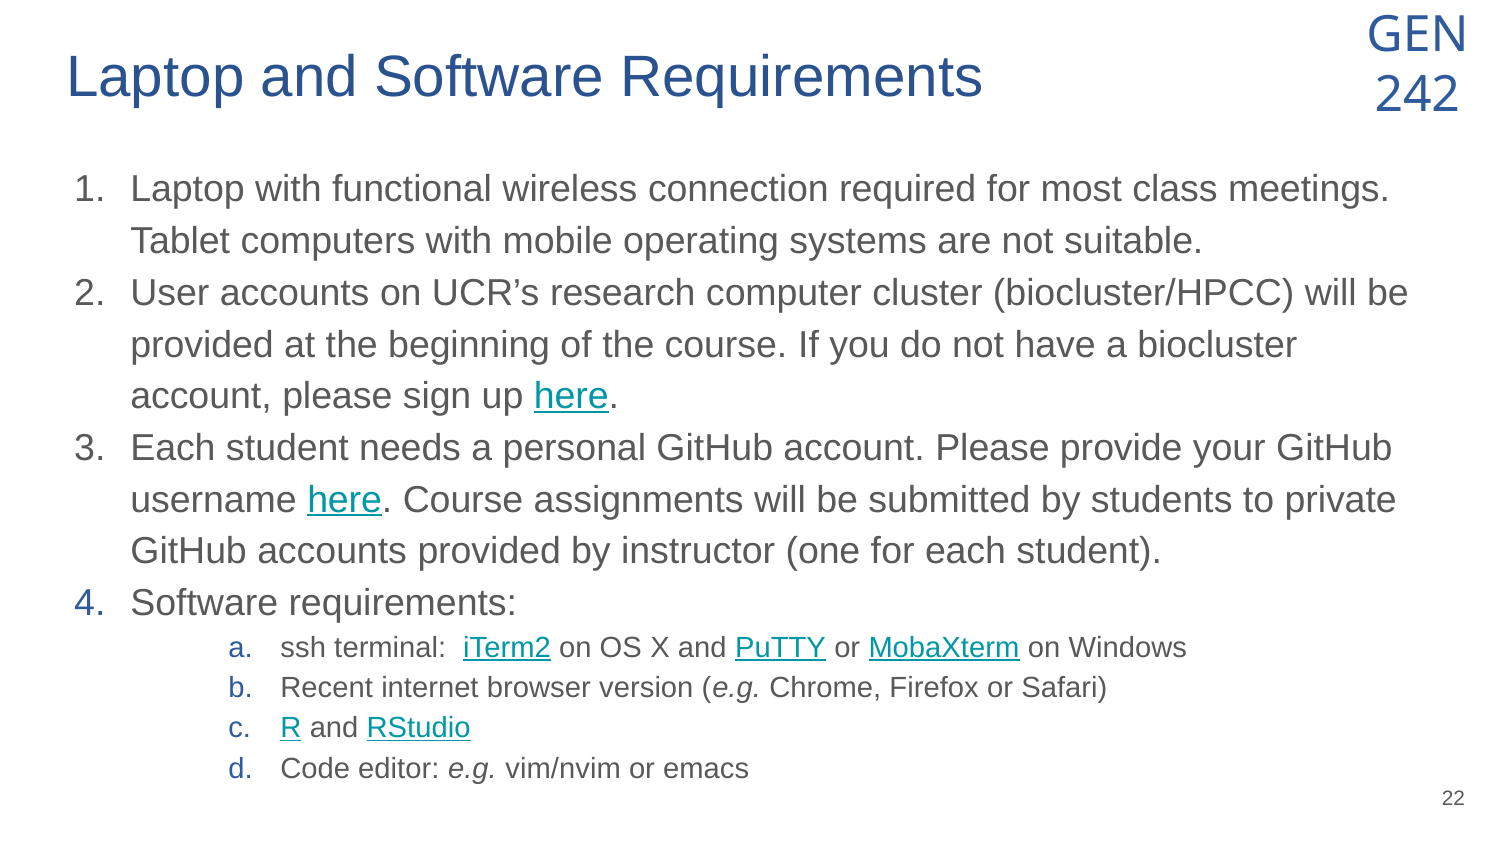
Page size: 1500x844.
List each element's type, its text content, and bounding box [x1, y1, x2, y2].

slide_number ‹#› [1389, 764, 1480, 830]
title Laptop and Software Requirements [51, 23, 1449, 117]
list Laptop with functional wireless connection required for most class meetings. Tablet computers with mobile operating systems are not suitable. User accounts on UCR’s research computer cluster (biocluster/HPCC) will be provided at the beginning of the course. If you do not have a biocluster account, please sign up here. Each student needs a personal GitHub account. Please provide your GitHub username here. Course assignments will be submitted by students to private GitHub accounts provided by instructor (one for each student). Software requirements: ssh terminal: iTerm2 on OS X and PuTTY or MobaXterm on Windows Recent internet browser version (e.g. Chrome, Firefox or Safari) R and RStudio Code editor: e.g. vim/nvim or emacs [40, 142, 1462, 703]
